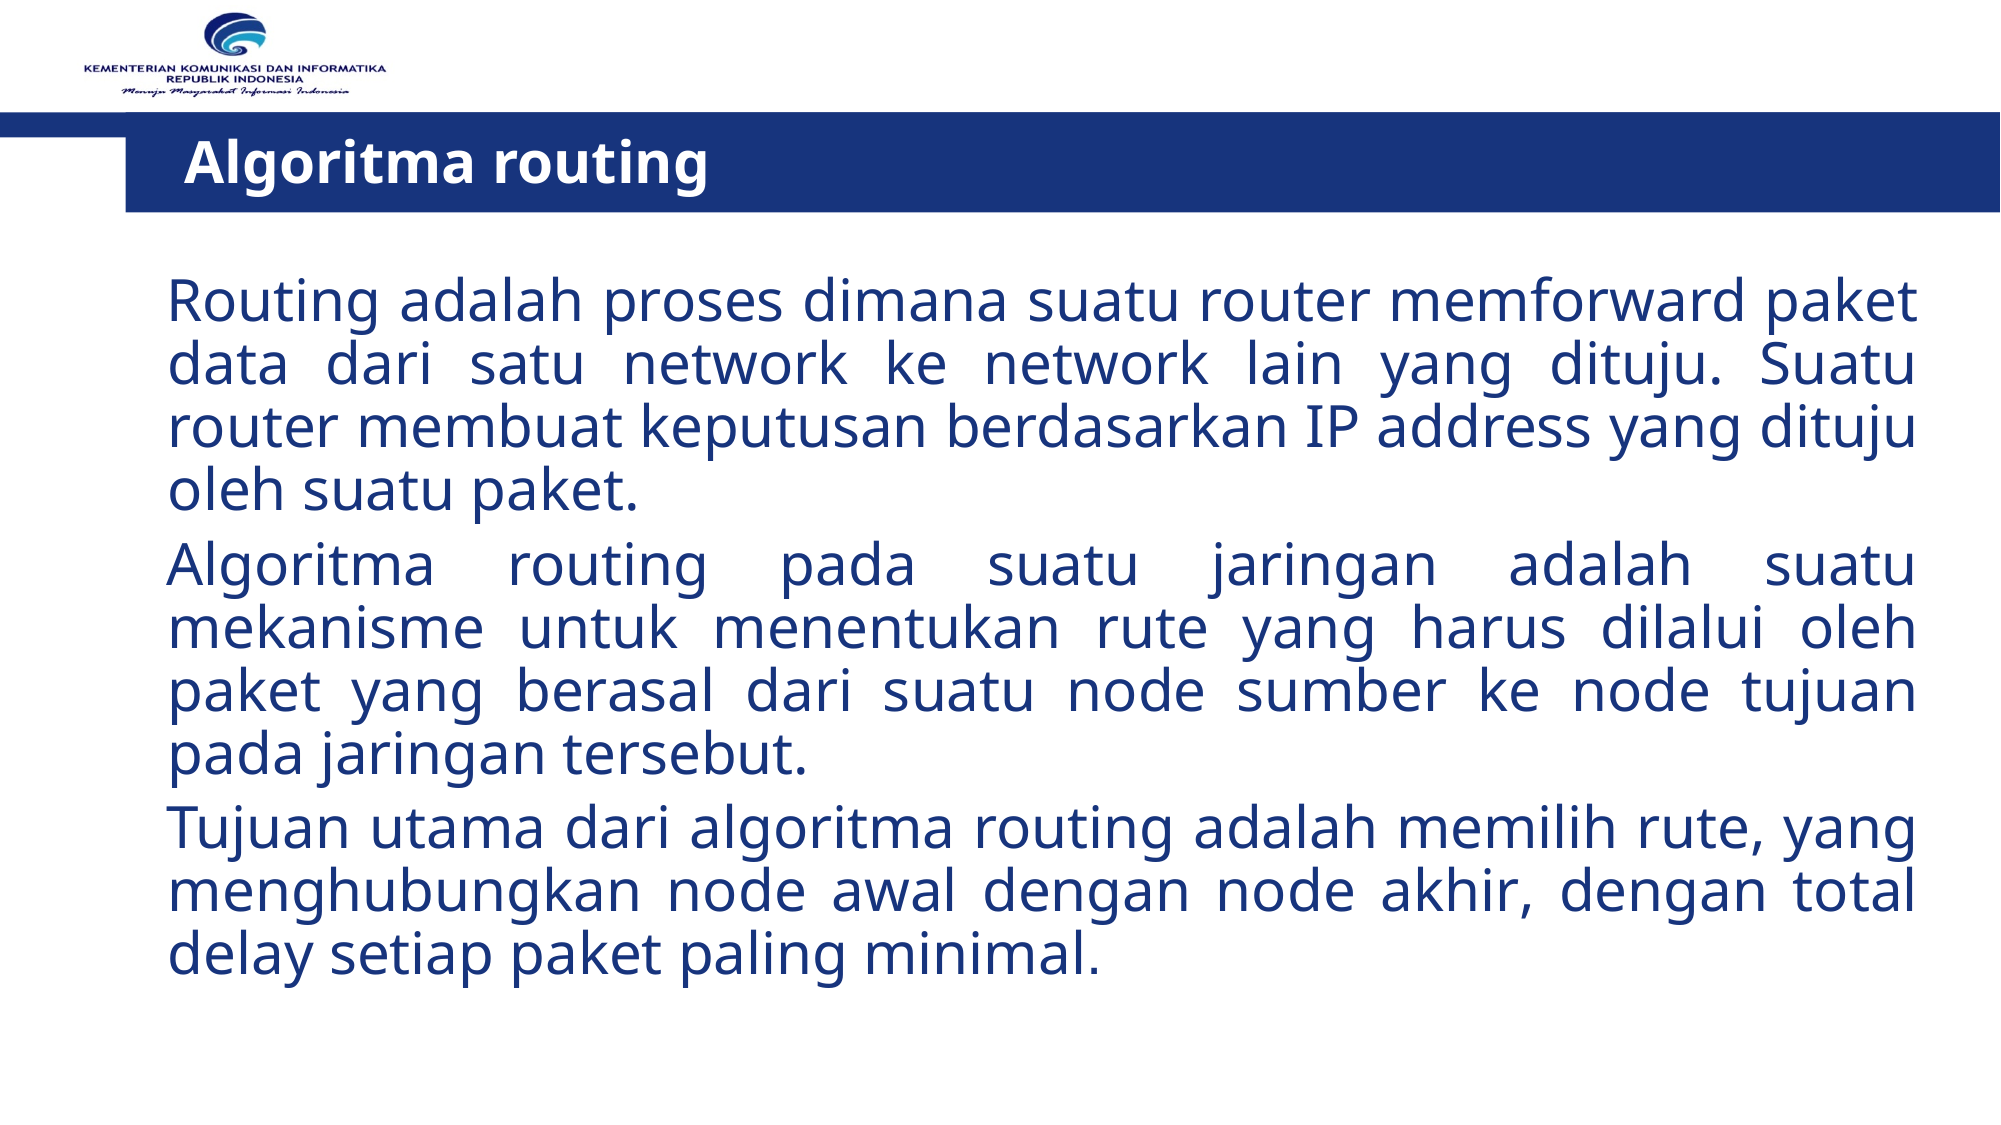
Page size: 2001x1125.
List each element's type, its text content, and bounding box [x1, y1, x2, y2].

picture [66, 5, 399, 100]
list Routing adalah proses dimana suatu router memforward paket data dari satu network ke network lain yang dituju. Suatu router membuat keputusan berdasarkan IP address yang dituju oleh suatu paket. Algoritma routing pada suatu jaringan adalah suatu mekanisme untuk menentukan rute yang harus dilalui oleh paket yang berasal dari suatu node sumber ke node tujuan pada jaringan tersebut. Tujuan utama dari algoritma routing adalah memilih rute, yang menghubungkan node awal dengan node akhir, dengan total delay setiap paket paling minimal. [137, 266, 1934, 996]
text_box Algoritma routing [155, 125, 728, 204]
